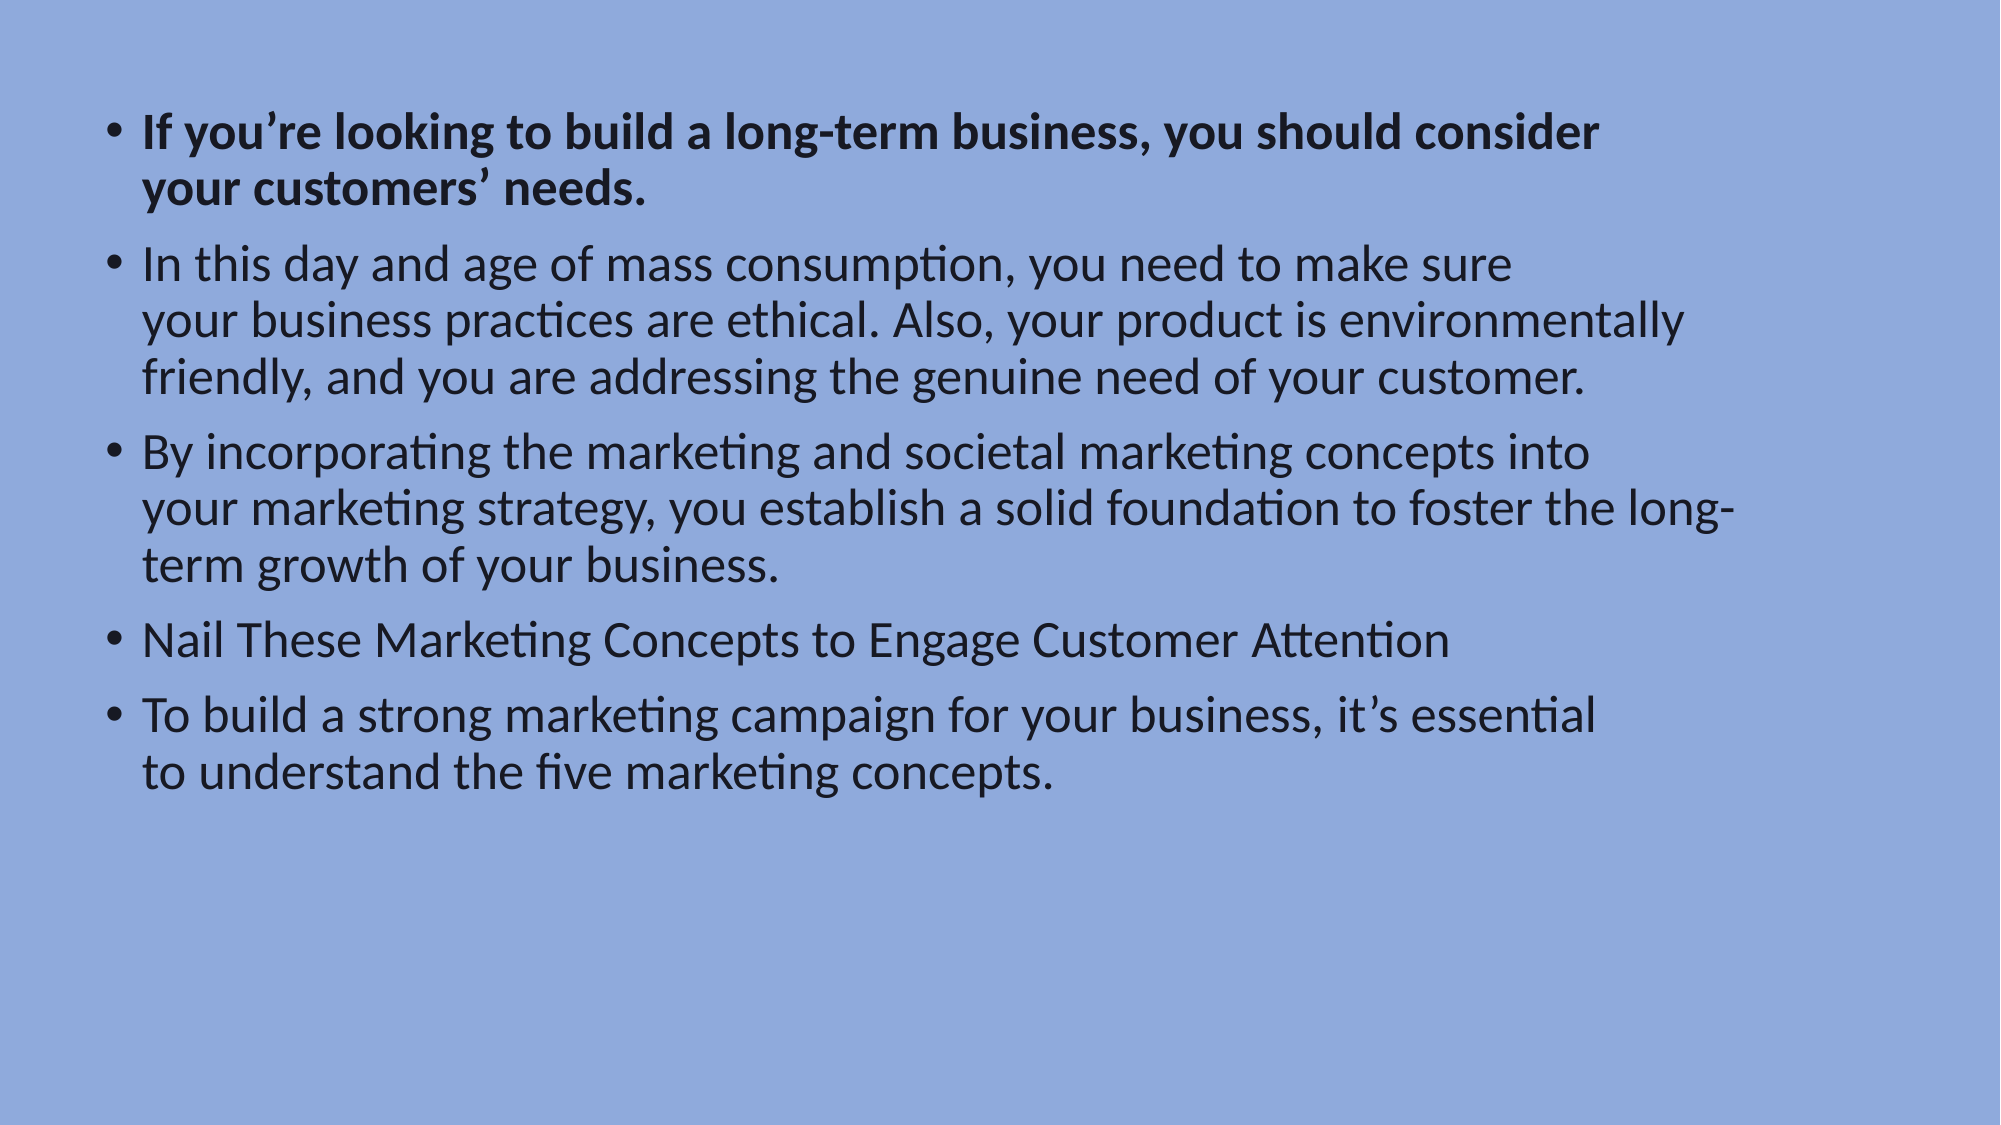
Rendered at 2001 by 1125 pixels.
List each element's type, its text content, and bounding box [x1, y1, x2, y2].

list If you’re looking to build a long-term business, you should consider your customers’ needs. In this day and age of mass consumption, you need to make sure your business practices are ethical. Also, your product is environmentally friendly, and you are addressing the genuine need of your customer. By incorporating the marketing and societal marketing concepts into your marketing strategy, you establish a solid foundation to foster the long-term growth of your business. Nail These Marketing Concepts to Engage Customer Attention To build a strong marketing campaign for your business, it’s essential to understand the five marketing concepts. [90, 96, 1816, 811]
